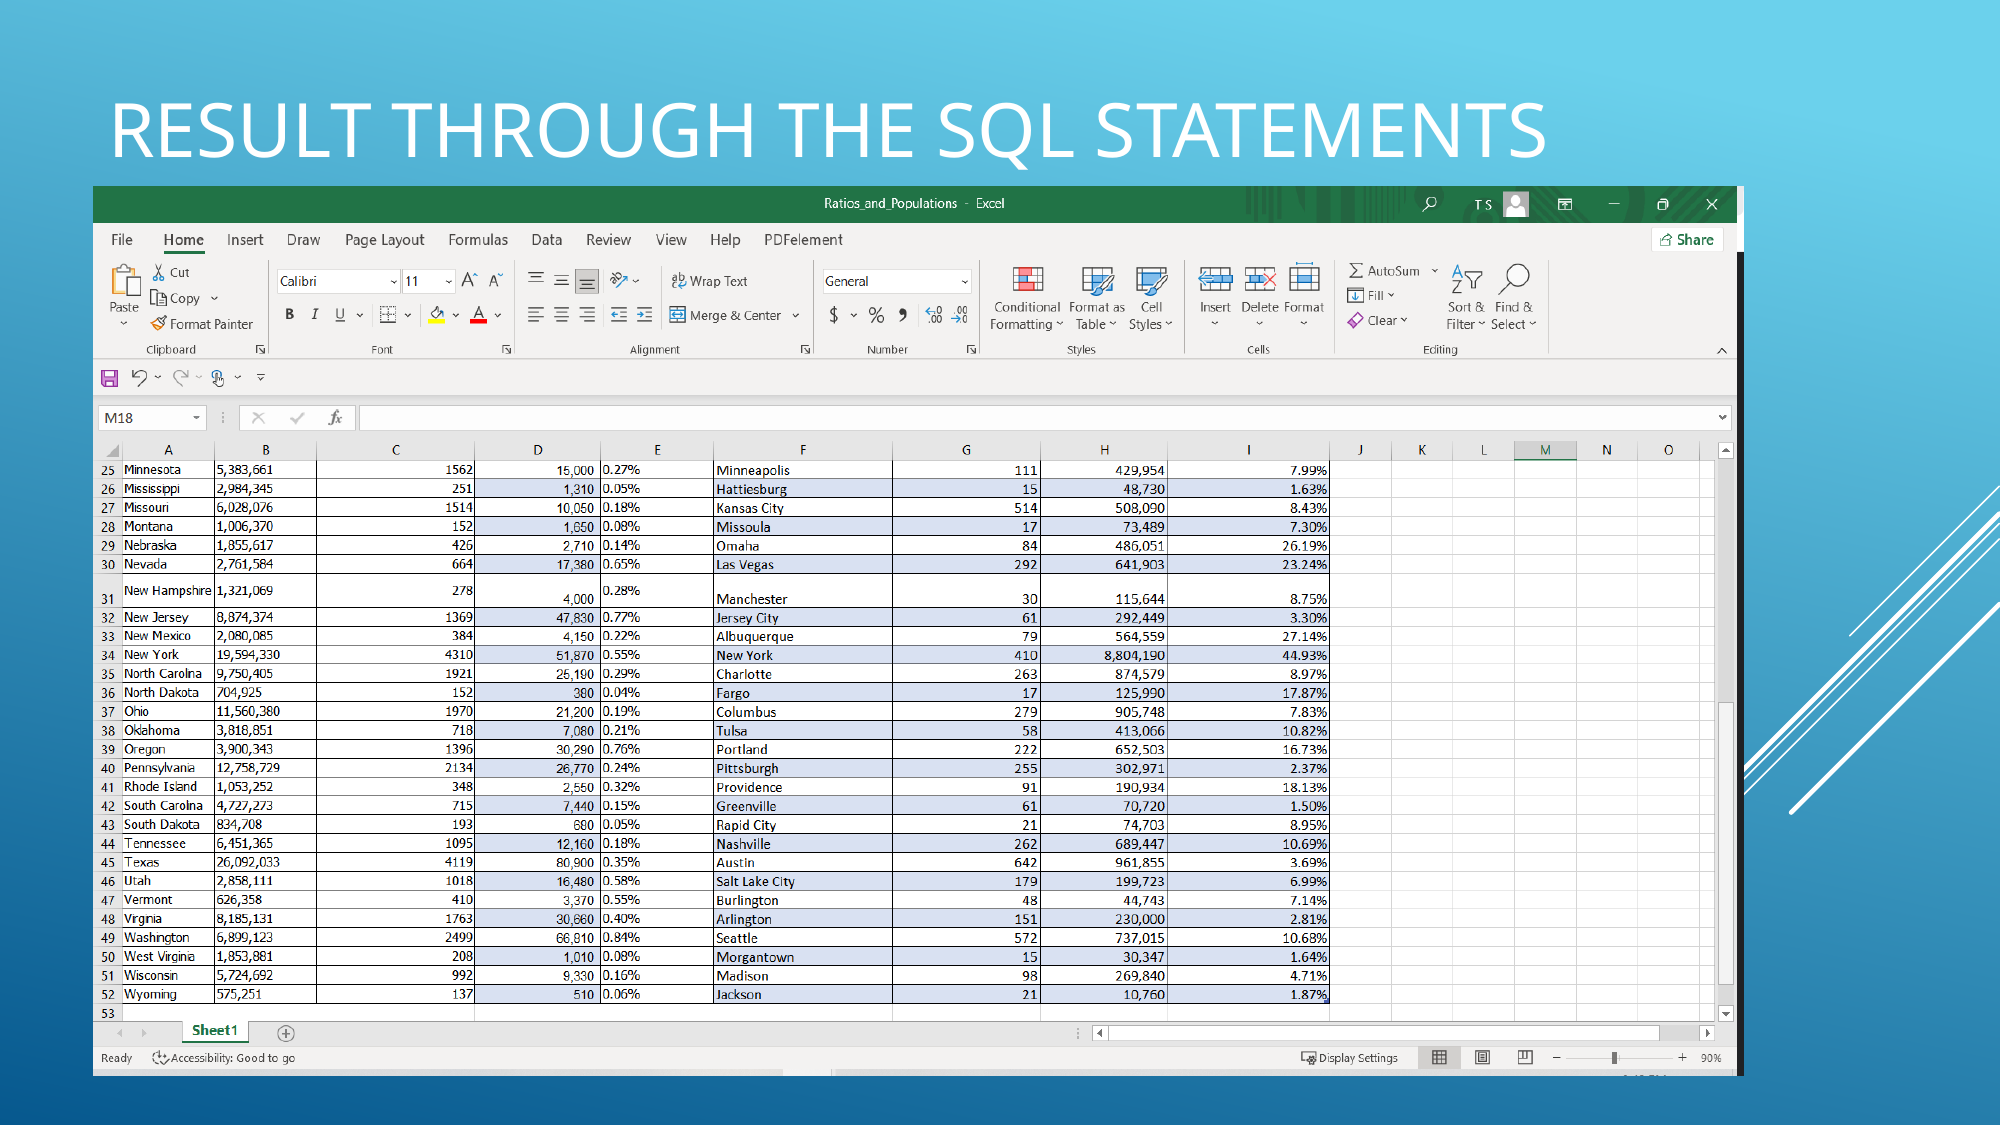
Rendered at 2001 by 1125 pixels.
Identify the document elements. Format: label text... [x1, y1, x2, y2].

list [92, 186, 1744, 1076]
title Result Through the SQL Statements [93, 28, 1643, 186]
